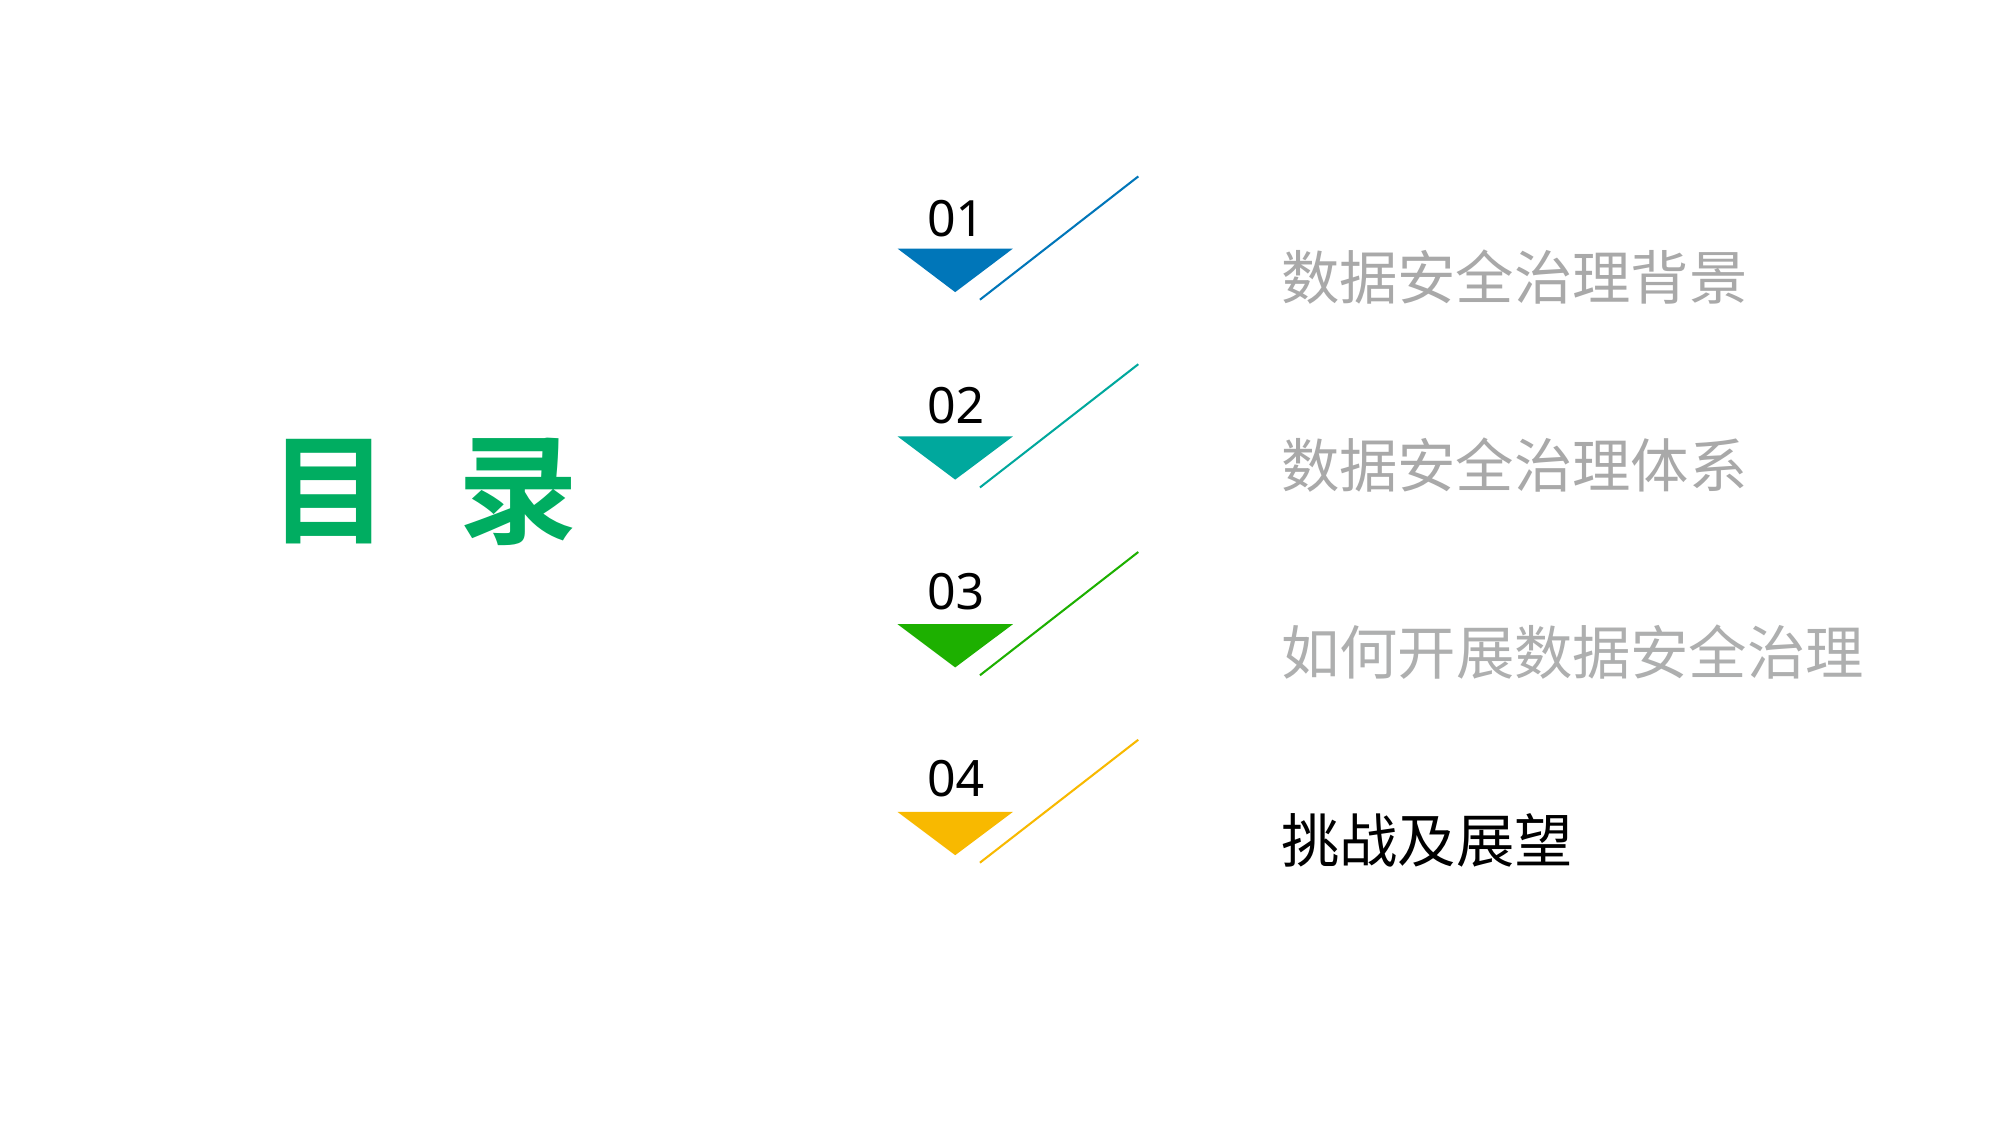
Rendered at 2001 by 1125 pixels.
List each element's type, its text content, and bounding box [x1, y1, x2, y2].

text_box [979, 175, 1139, 301]
text_box 01 [924, 184, 985, 247]
list 03 如何开展数据安全治理 04 挑战及展望 [133, 559, 1867, 1125]
text_box 数据安全治理体系 [1279, 426, 1750, 499]
text_box 02 [924, 371, 985, 434]
text_box [897, 248, 1013, 293]
text_box [979, 363, 1139, 489]
title 数据安全治理背景 [250, 239, 1750, 429]
text_box 目 录 [267, 412, 578, 559]
text_box [897, 436, 1013, 480]
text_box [897, 550, 1140, 864]
